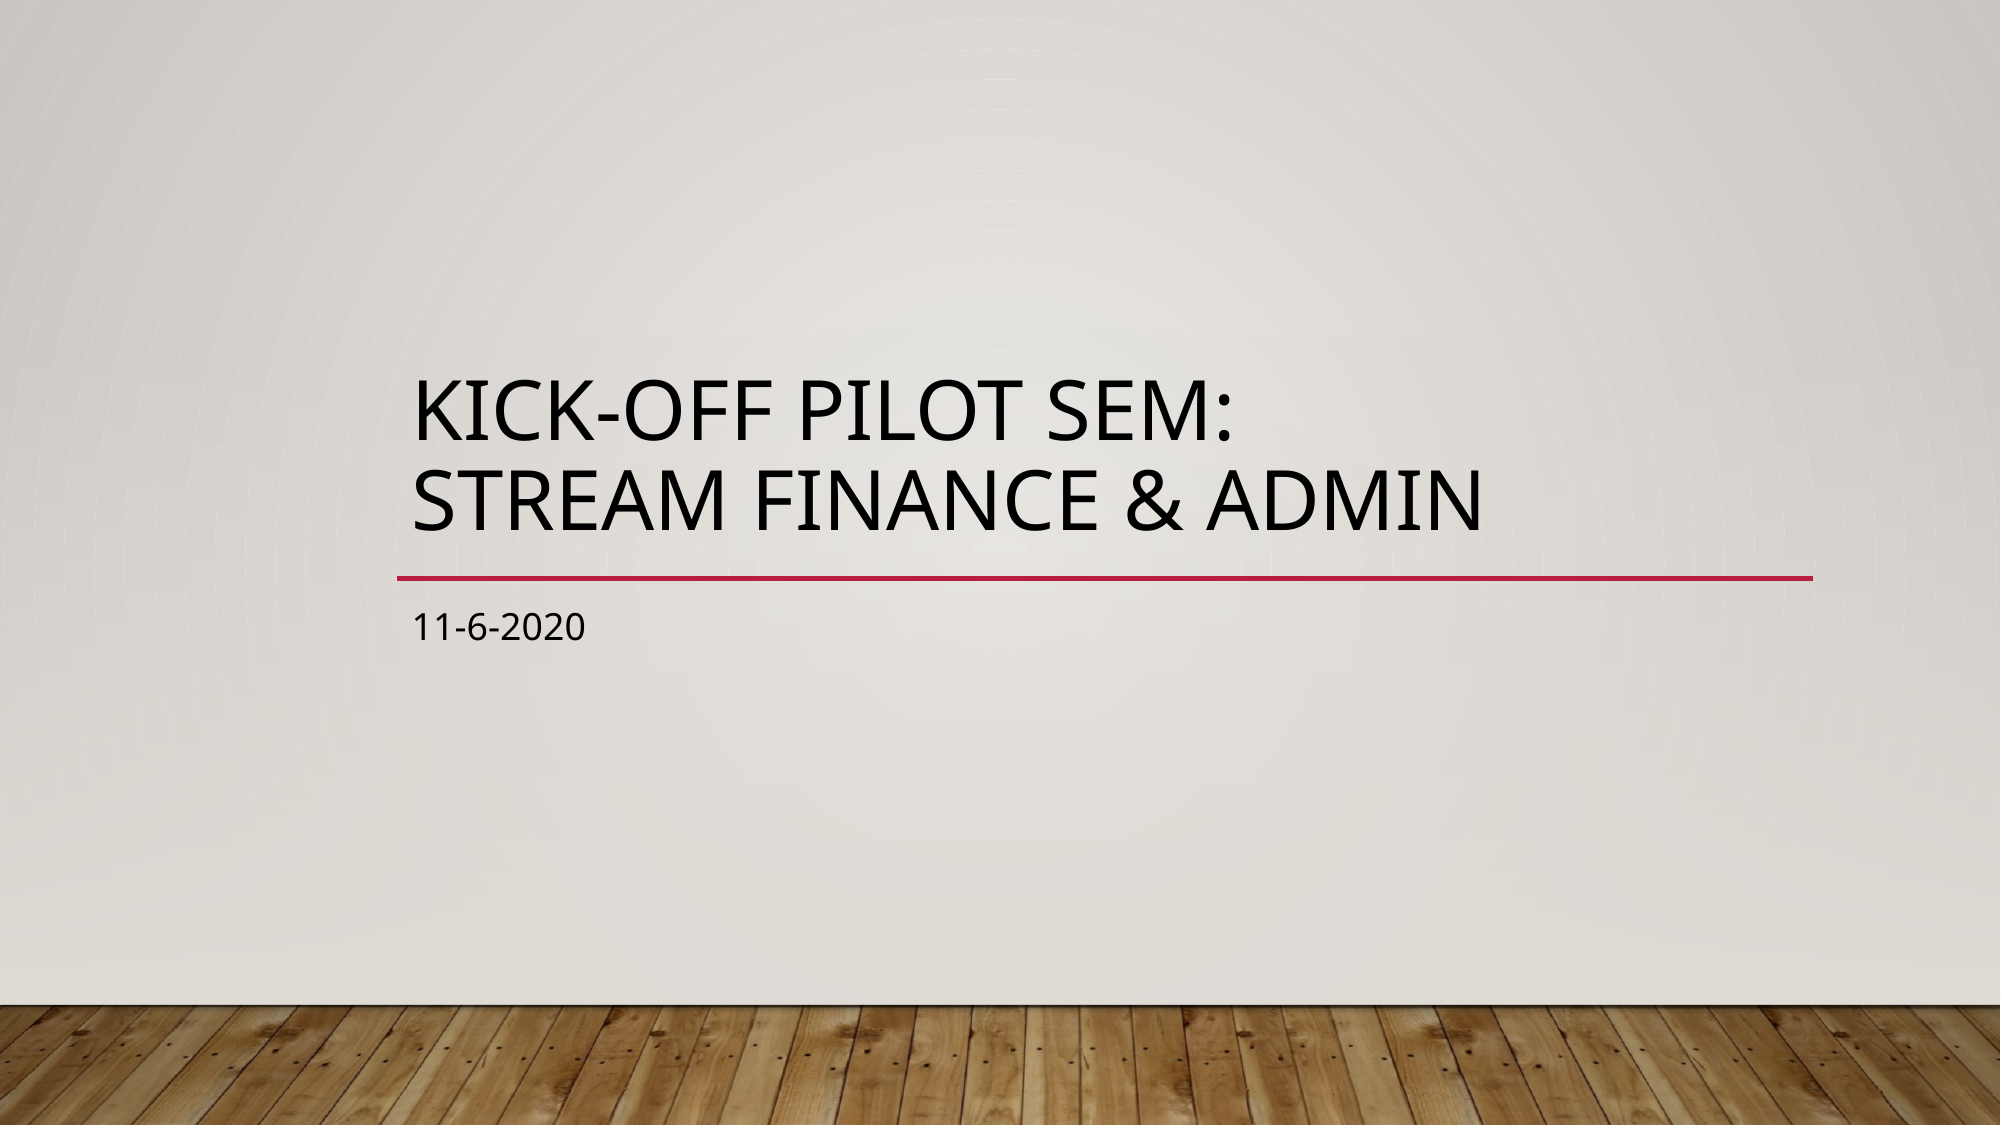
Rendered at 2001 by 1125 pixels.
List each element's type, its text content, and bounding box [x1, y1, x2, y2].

picture [0, 1005, 2000, 1125]
title Kick-off Pilot SEM: Stream Finance & Admin [396, 131, 1814, 549]
subtitle 11-6-2020 [396, 579, 1814, 740]
